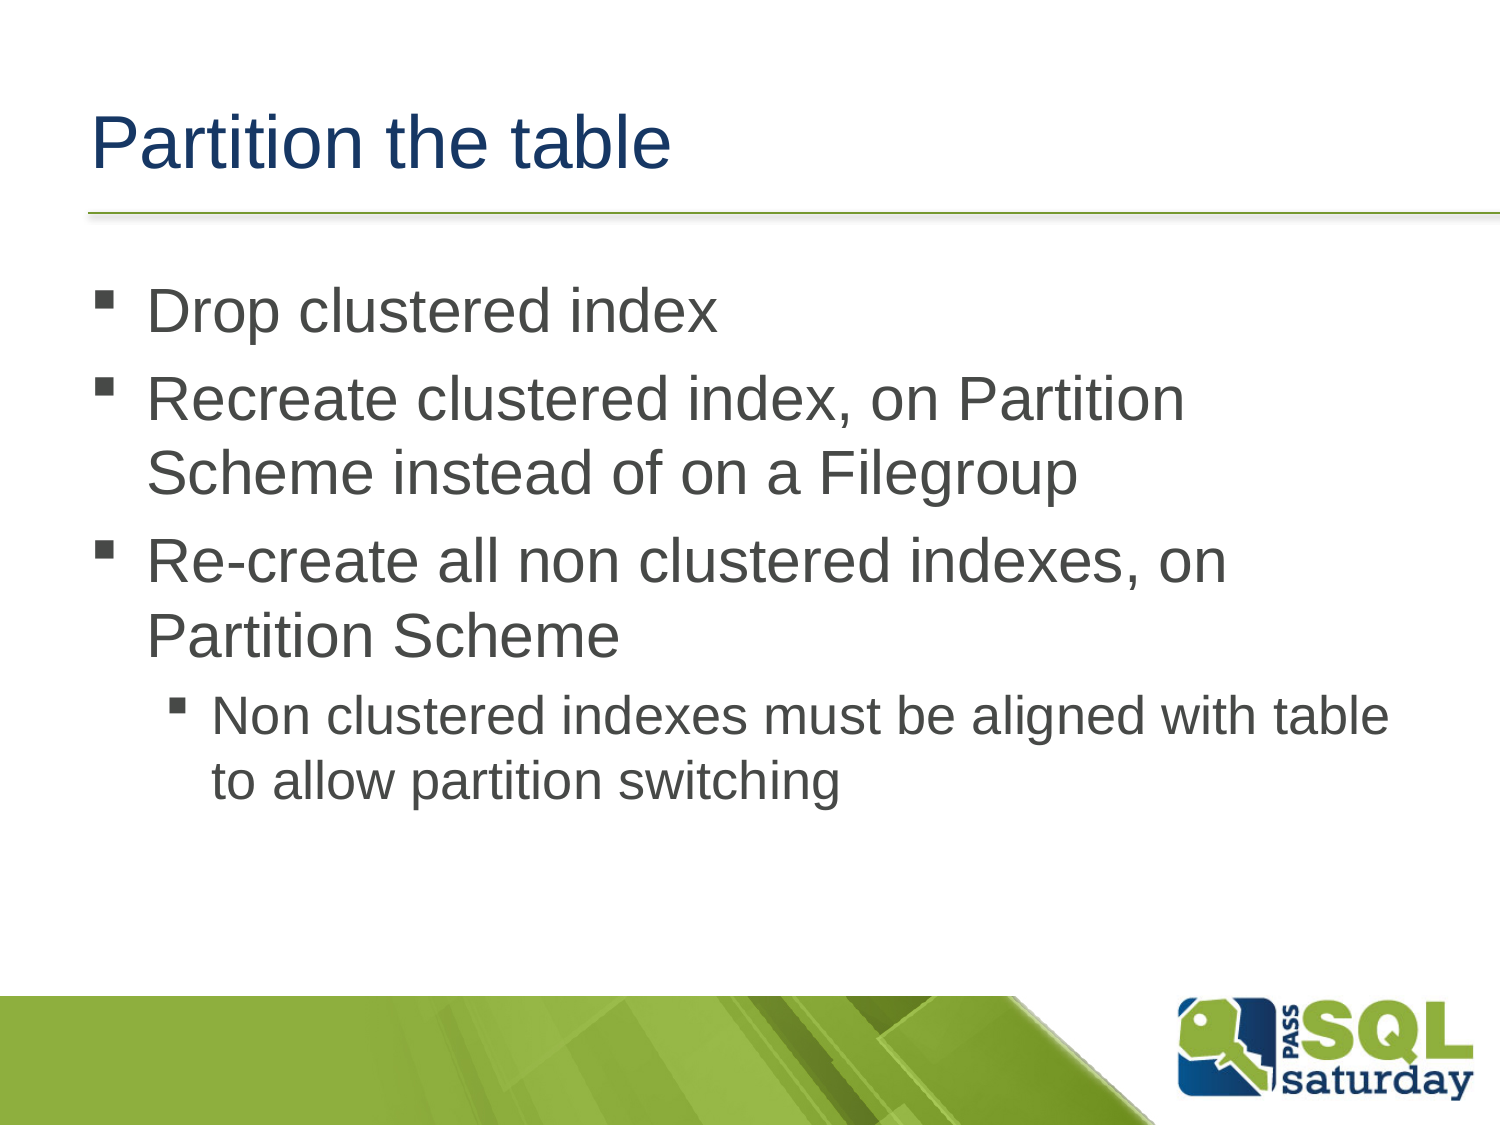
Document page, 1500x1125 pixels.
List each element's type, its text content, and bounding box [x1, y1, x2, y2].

picture [0, 969, 1483, 1125]
list Drop clustered index Recreate clustered index, on Partition Scheme instead of on a Filegroup Re-create all non clustered indexes, on Partition Scheme Non clustered indexes must be aligned with table to allow partition switching [75, 262, 1425, 1005]
title Partition the table [75, 45, 1425, 233]
